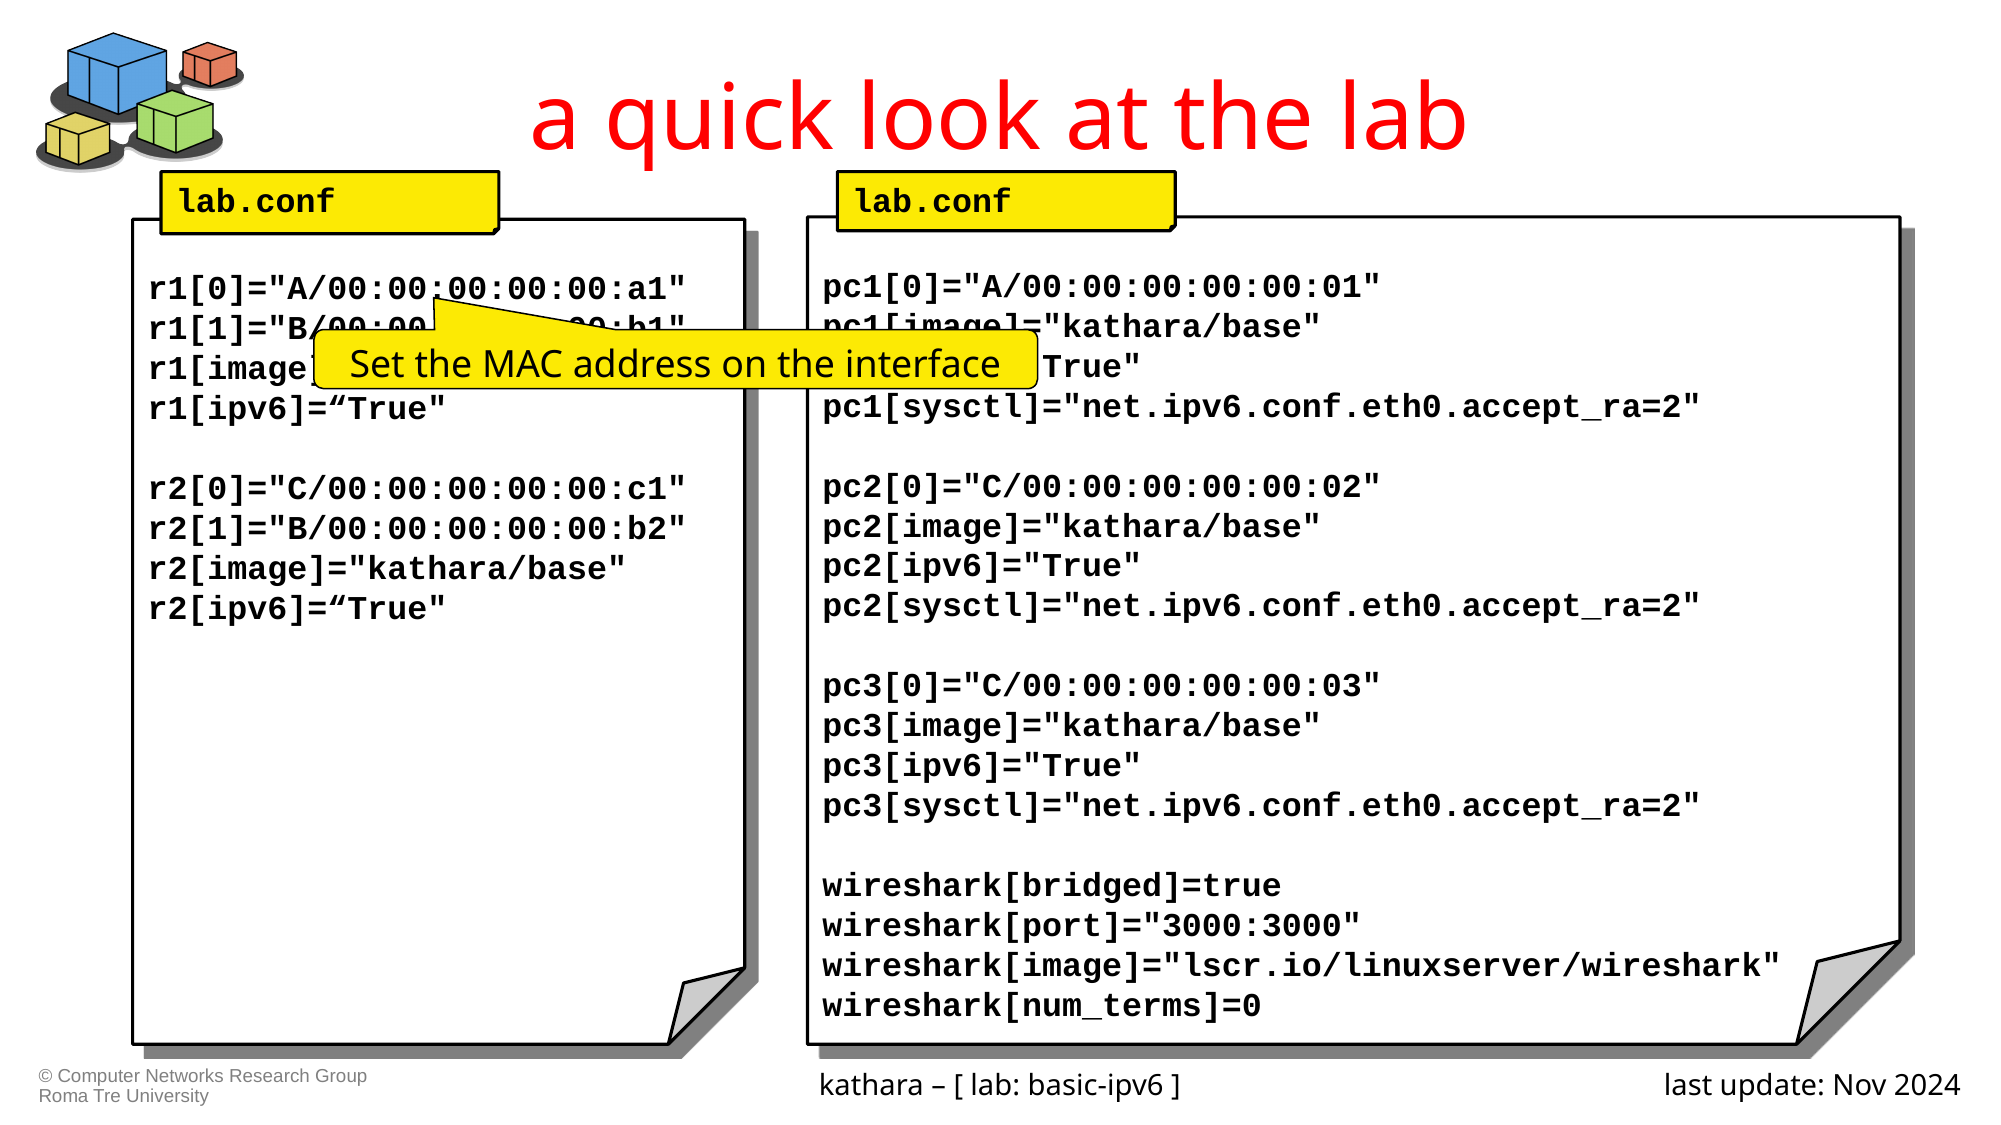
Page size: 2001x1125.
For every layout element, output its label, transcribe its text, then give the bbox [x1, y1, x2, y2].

title a quick look at the lab [99, 19, 1900, 207]
text_box Set the MAC address on the interface [750, 329, 802, 389]
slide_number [1519, 1058, 1977, 1114]
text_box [807, 171, 1901, 1045]
footer kathara – [ lab: basic-ipv6 ] [511, 1058, 1489, 1114]
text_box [132, 171, 746, 1045]
picture [36, 32, 99, 173]
